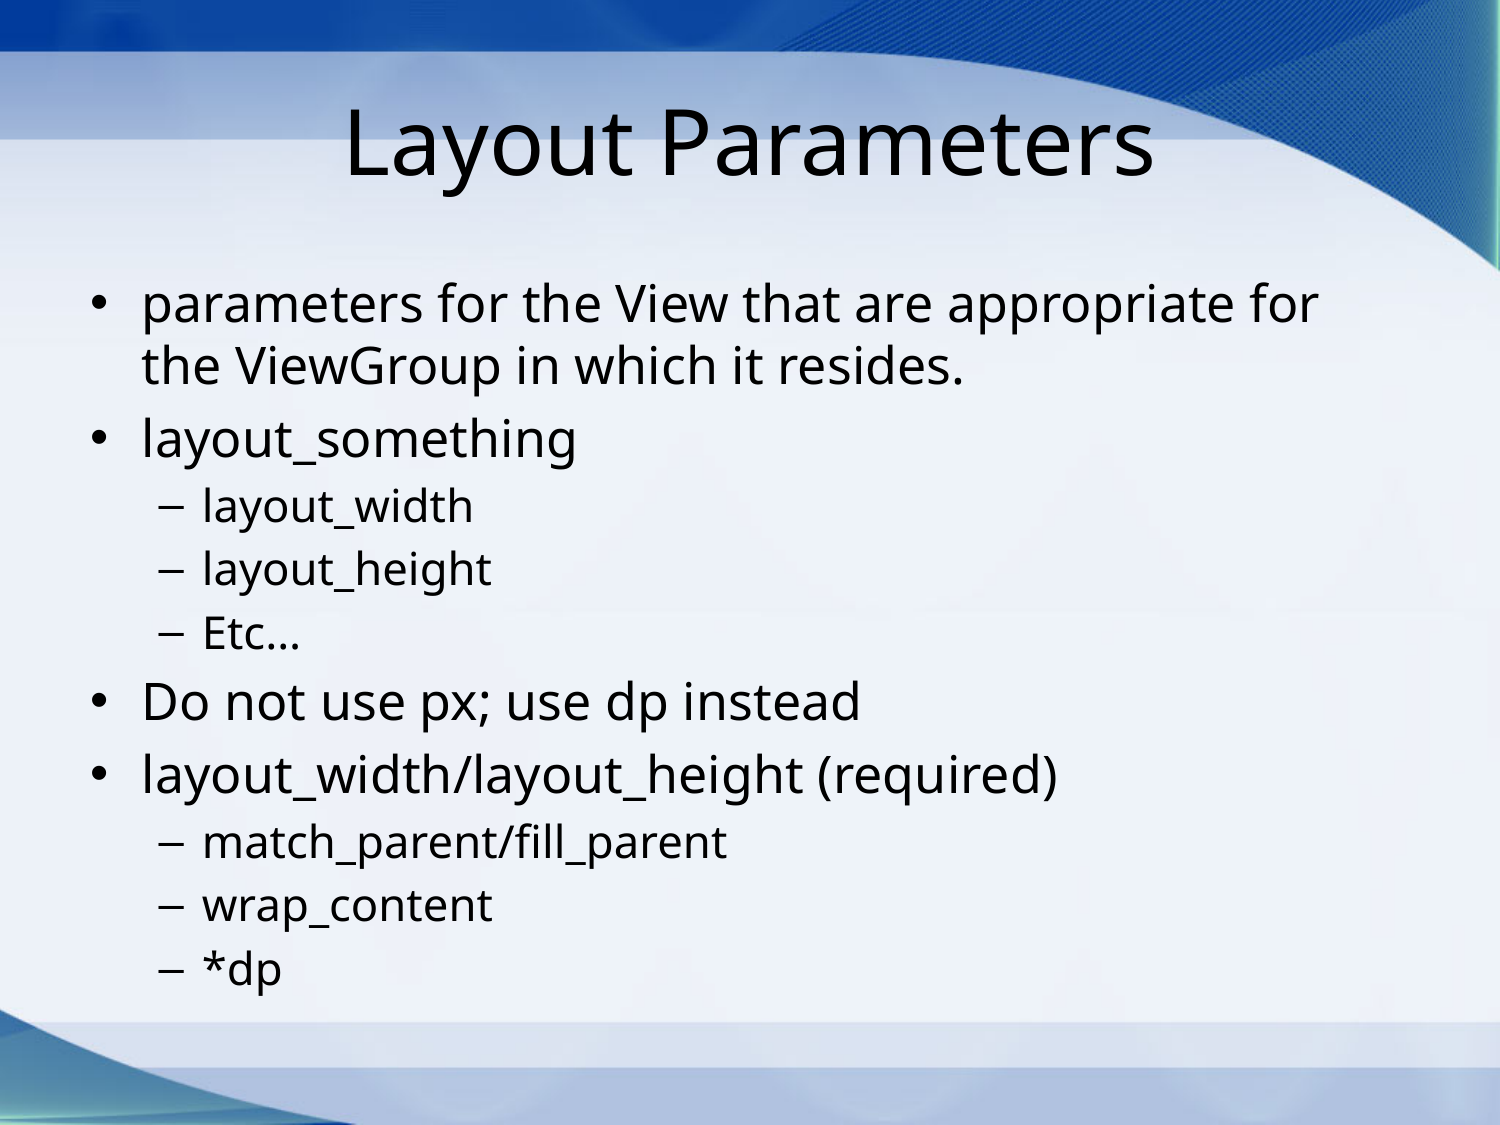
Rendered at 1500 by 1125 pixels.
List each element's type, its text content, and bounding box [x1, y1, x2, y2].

picture [0, 0, 1500, 1125]
title Layout Parameters [75, 45, 1425, 233]
list parameters for the View that are appropriate for the ViewGroup in which it resides. layout_something layout_width layout_height Etc… Do not use px; use dp instead layout_width/layout_height (required) match_parent/fill_parent wrap_content *dp [75, 262, 1425, 1005]
